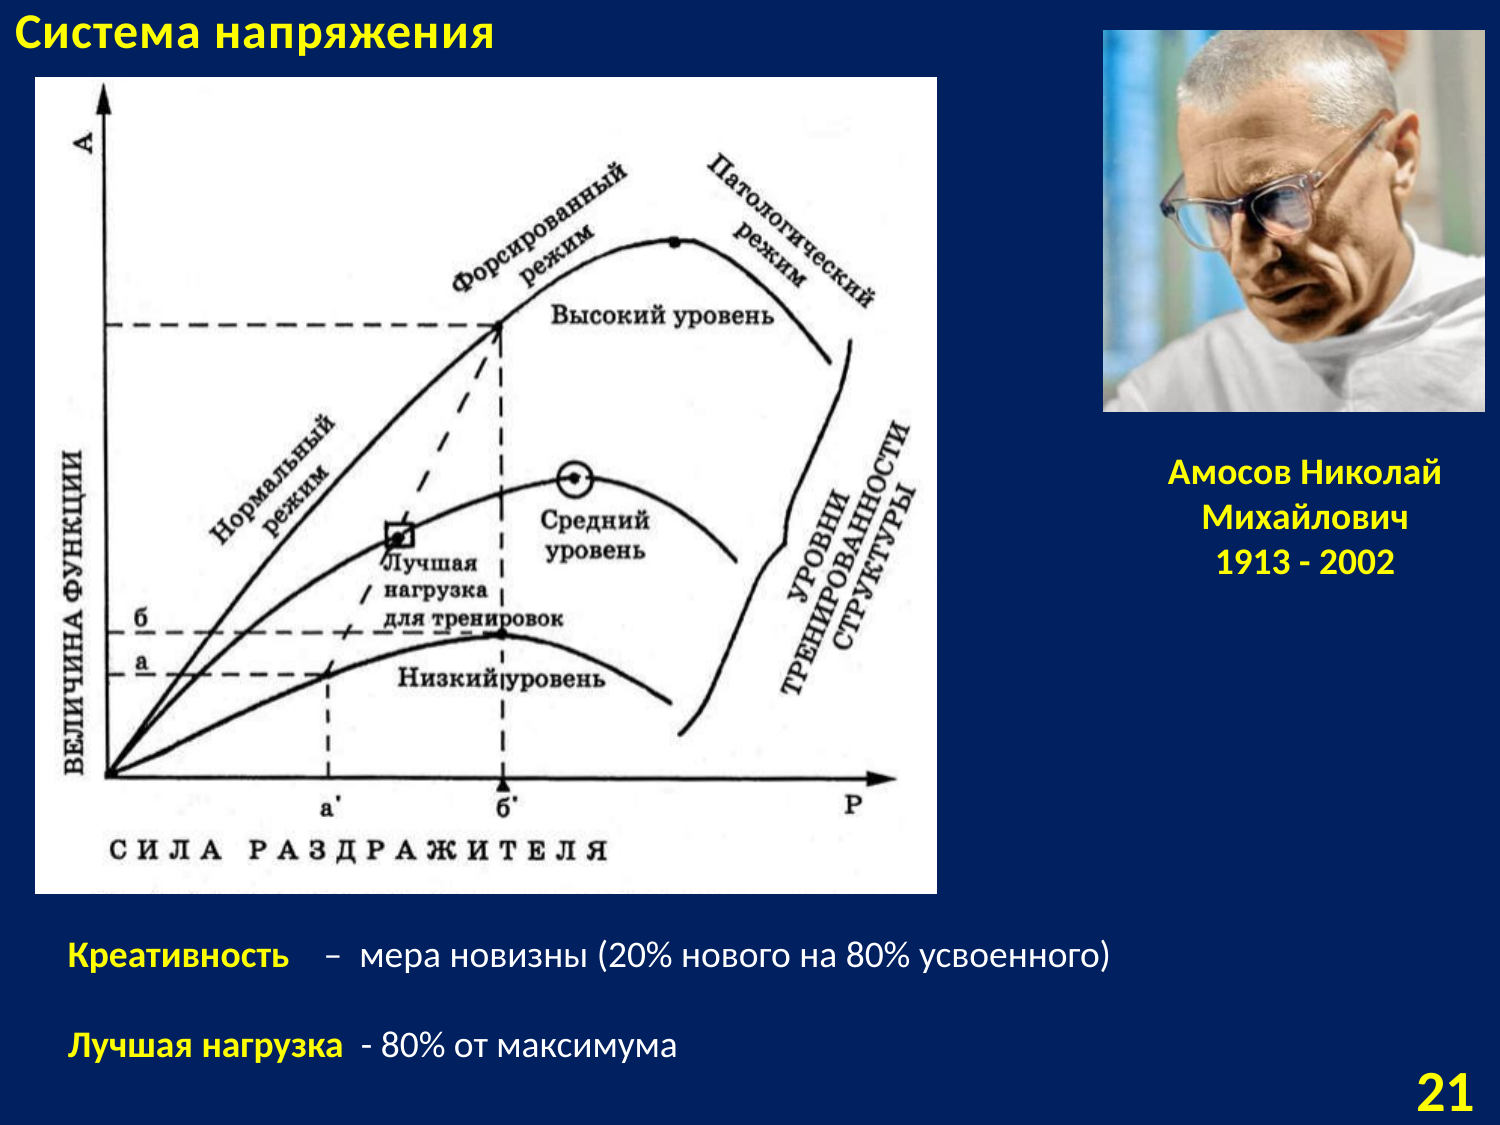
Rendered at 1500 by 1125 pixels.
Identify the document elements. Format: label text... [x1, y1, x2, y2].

text_box 21 [1305, 1057, 1490, 1118]
picture [1103, 30, 1485, 412]
text_box Амосов Николай Михайлович 1913 - 2002 [1145, 439, 1465, 590]
title Система напряжения [0, 0, 845, 67]
text_box Креативность – мера новизны (20% нового на 80% усвоенного) Лучшая нагрузка - 80% от максимума [53, 922, 1127, 1073]
picture [35, 77, 937, 894]
